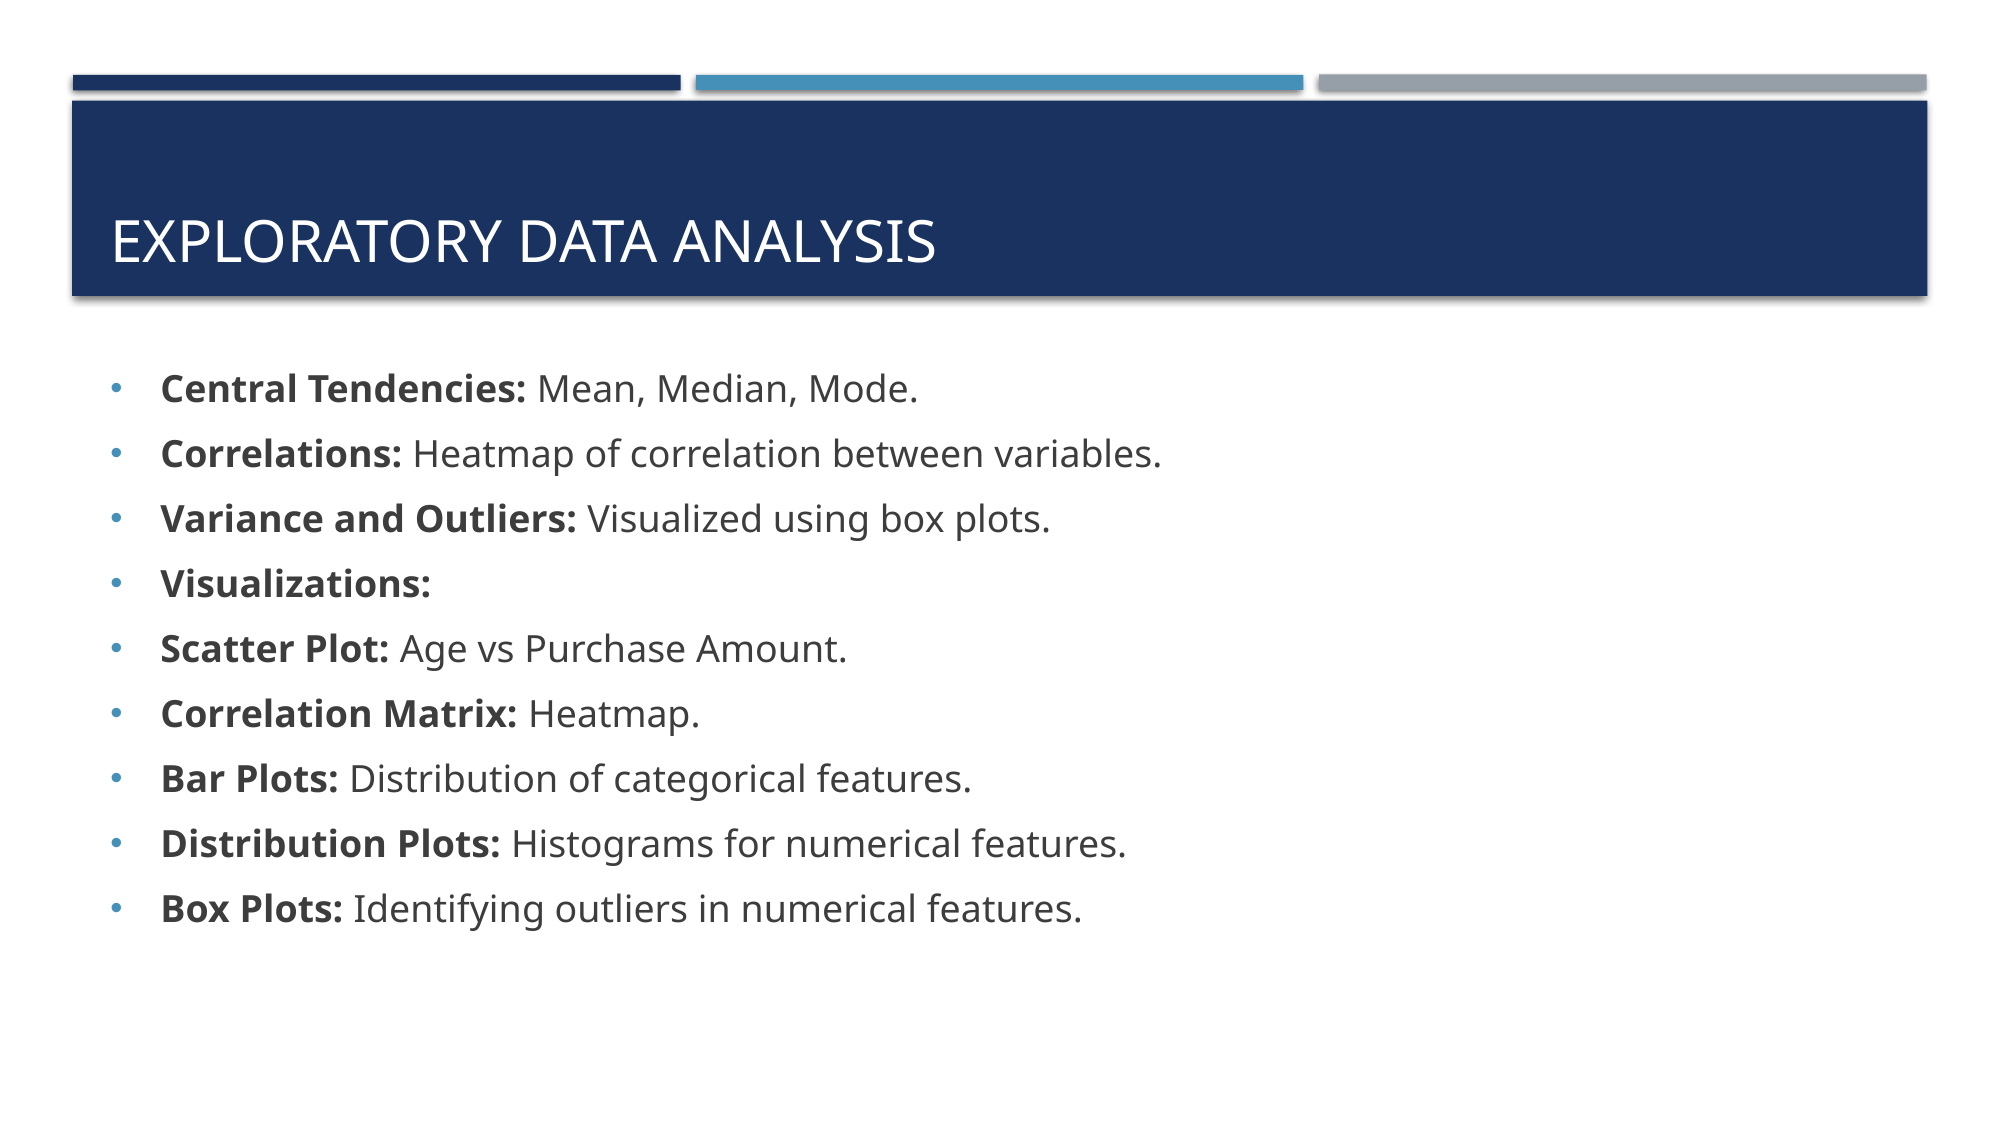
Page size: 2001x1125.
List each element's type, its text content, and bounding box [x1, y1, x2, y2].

title Exploratory Data Analysis [95, 115, 1905, 282]
list Central Tendencies: Mean, Median, Mode. Correlations: Heatmap of correlation between variables. Variance and Outliers: Visualized using box plots. Visualizations: Scatter Plot: Age vs Purchase Amount. Correlation Matrix: Heatmap. Bar Plots: Distribution of categorical features. Distribution Plots: Histograms for numerical features. Box Plots: Identifying outliers in numerical features. [95, 357, 1905, 962]
